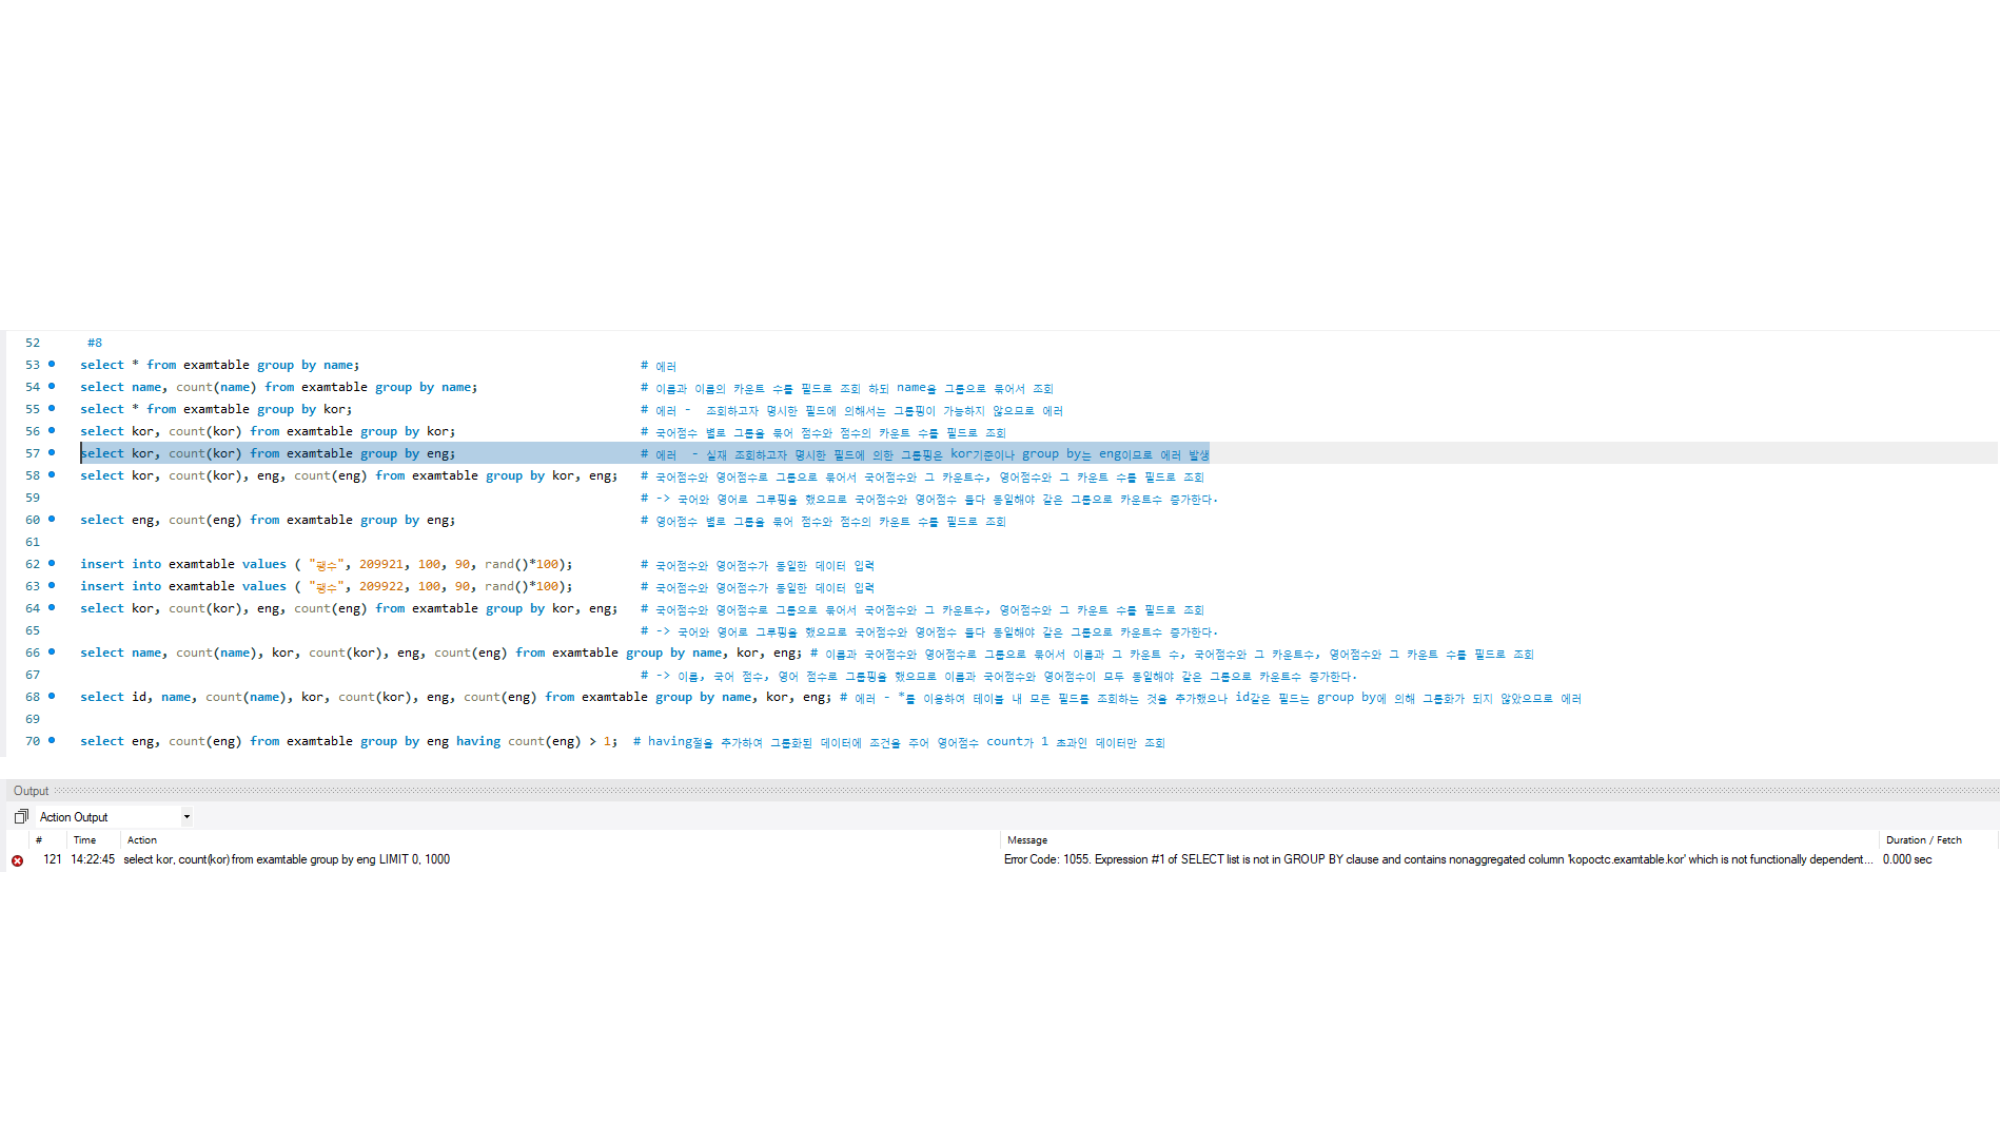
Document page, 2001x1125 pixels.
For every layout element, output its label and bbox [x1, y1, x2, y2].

picture [0, 779, 2000, 872]
picture [0, 330, 2000, 757]
